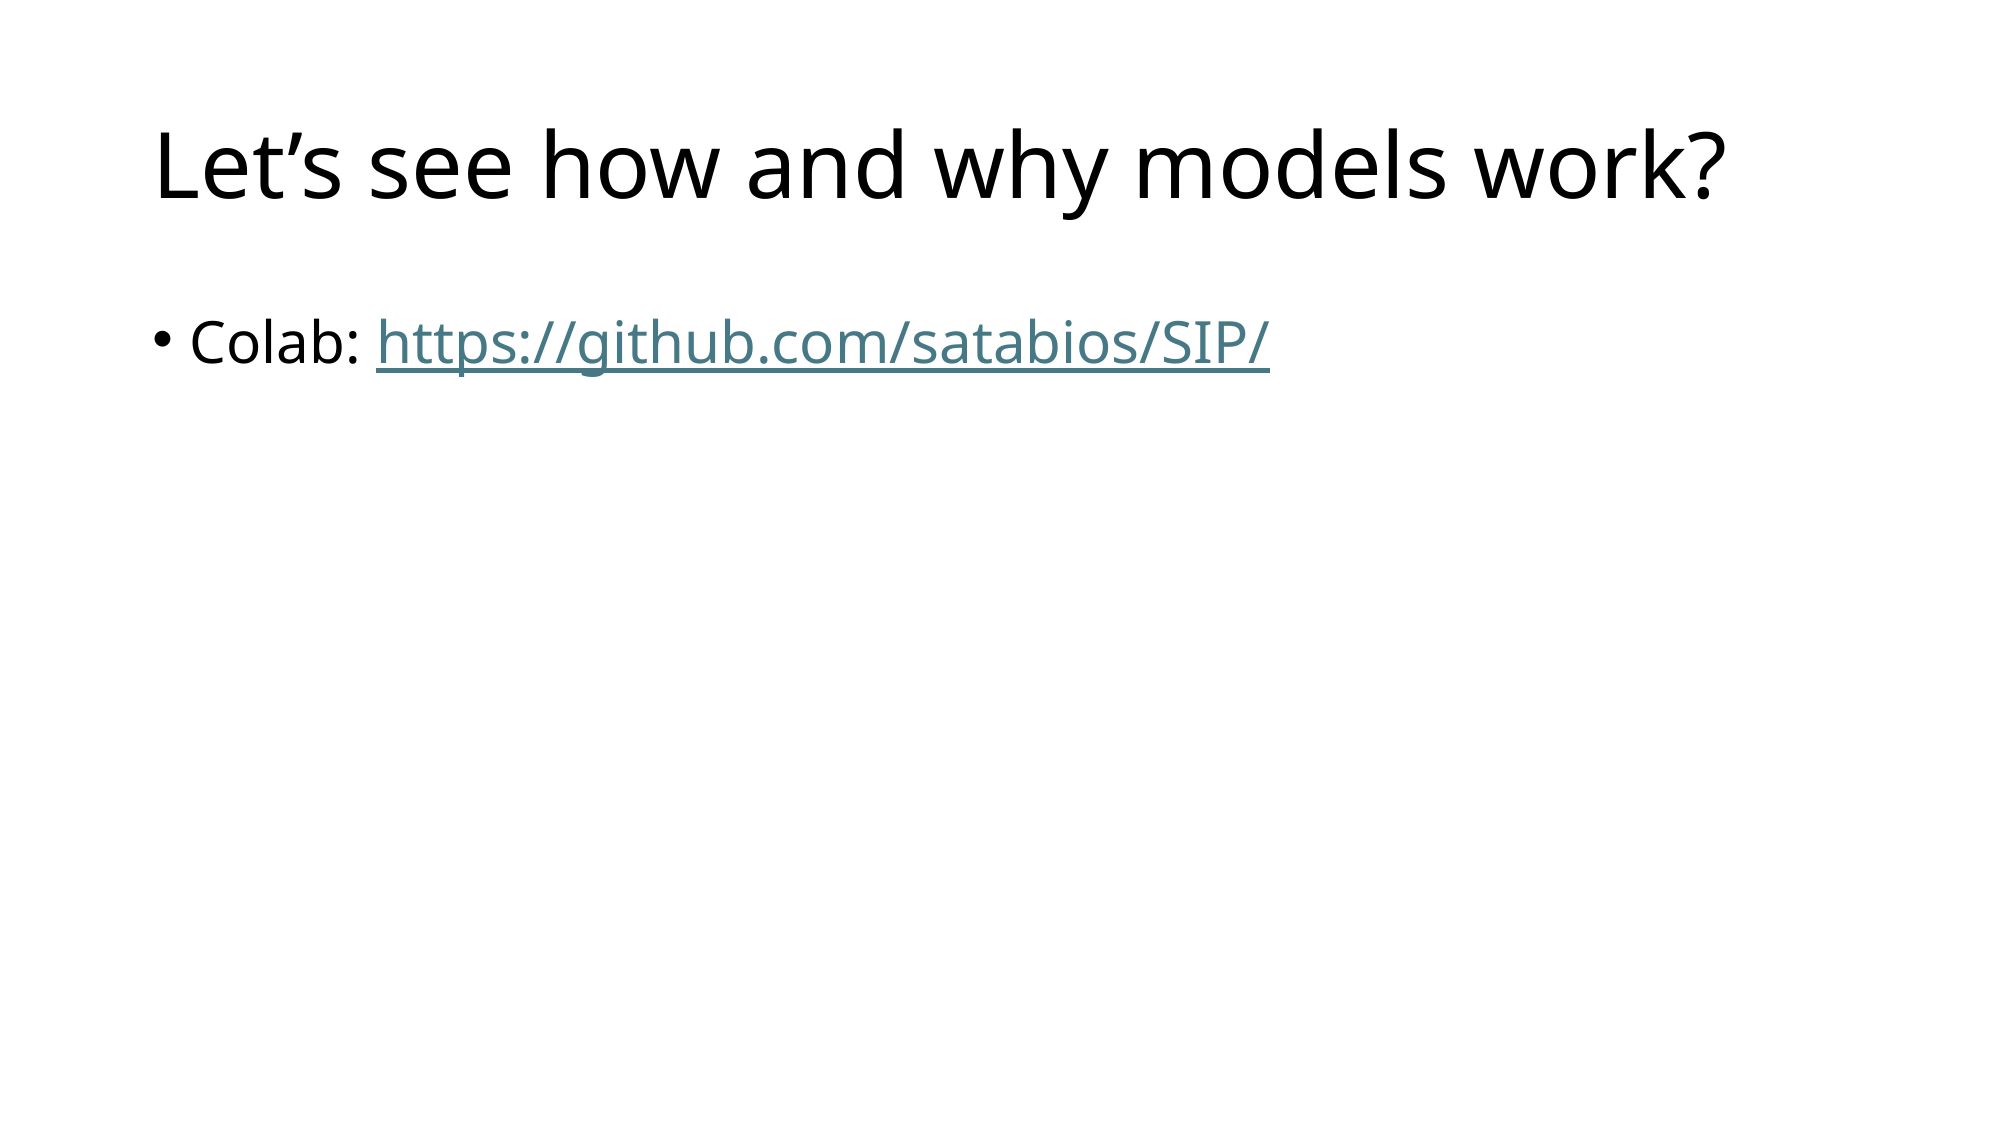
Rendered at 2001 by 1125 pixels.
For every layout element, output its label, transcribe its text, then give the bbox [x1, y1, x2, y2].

list Colab: https://github.com/satabios/SIP/ [137, 299, 1863, 1014]
title Let’s see how and why models work? [137, 59, 1863, 278]
